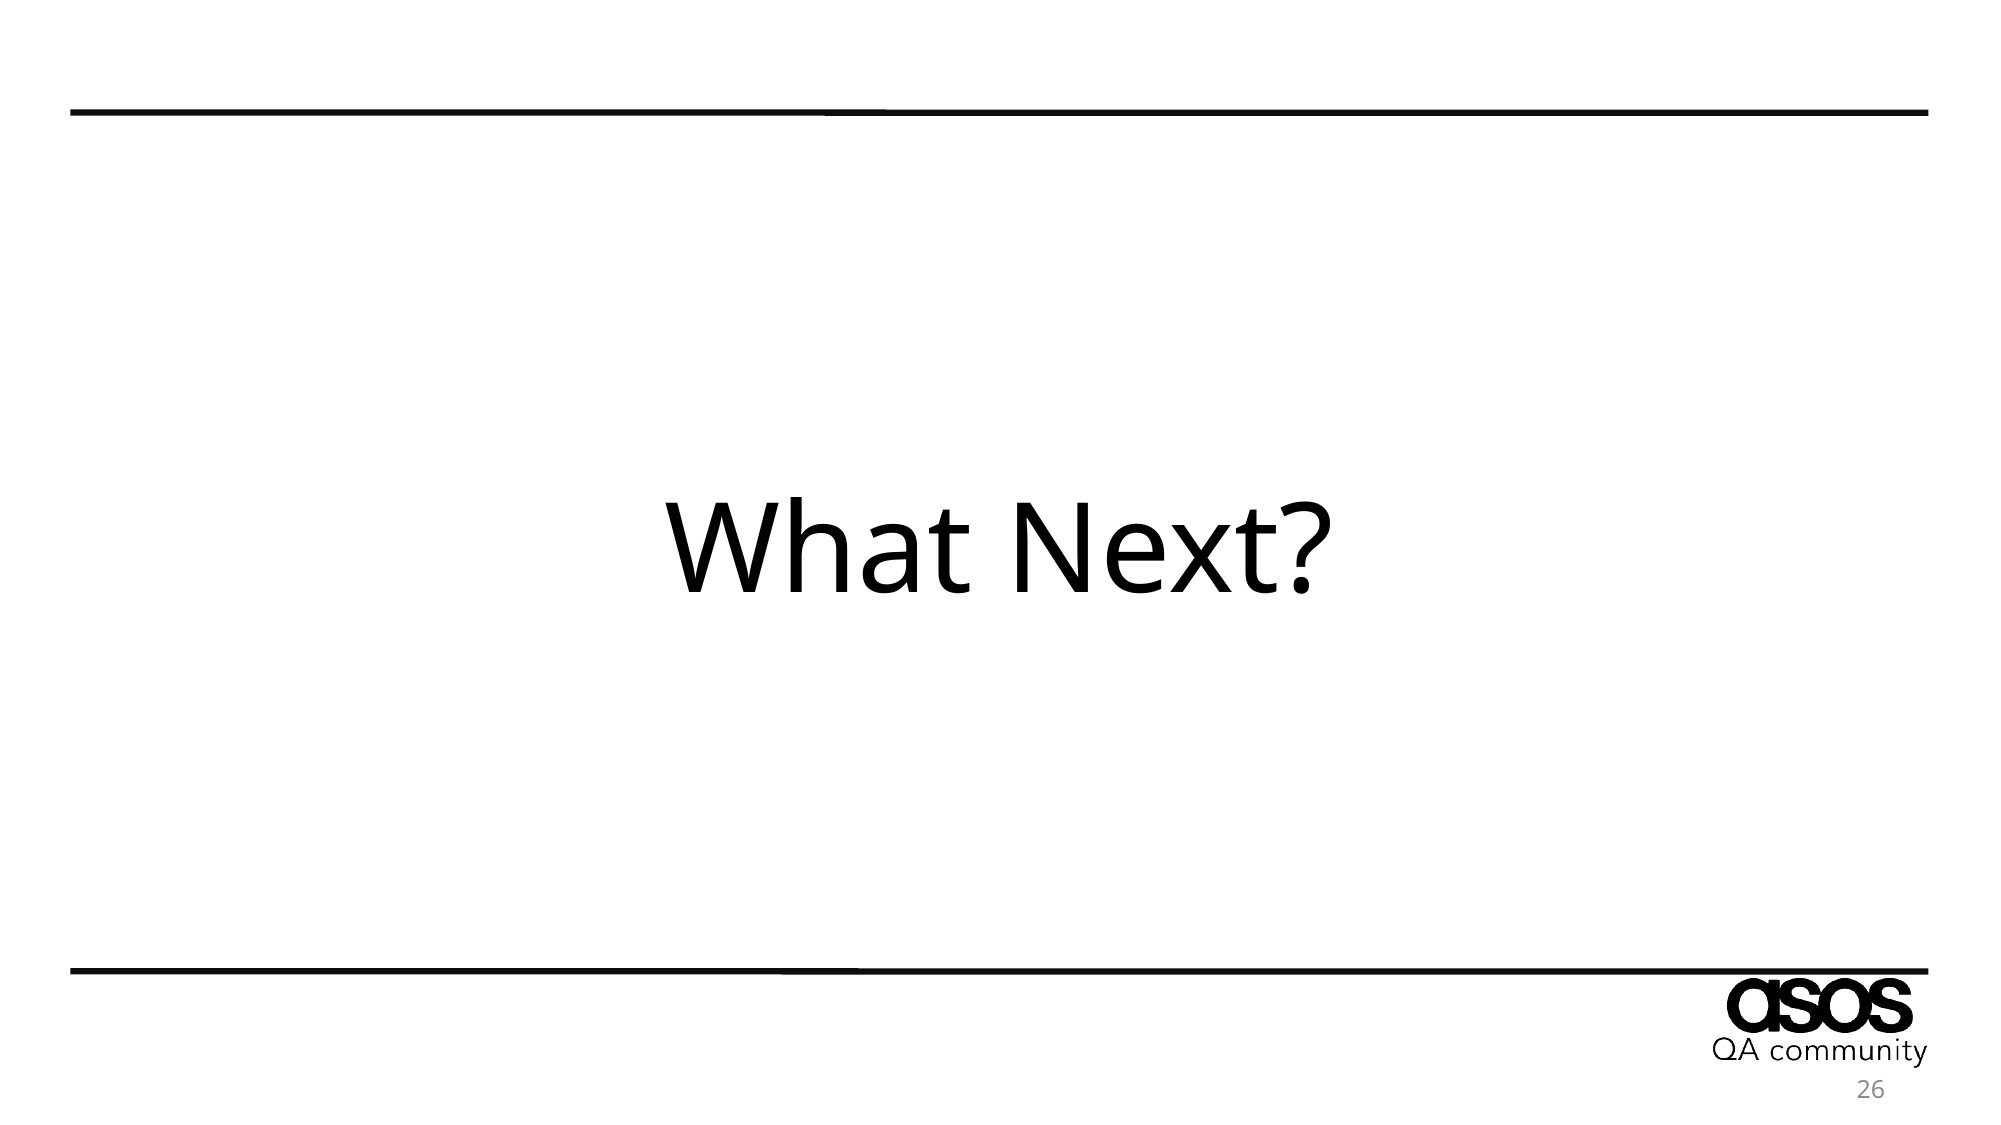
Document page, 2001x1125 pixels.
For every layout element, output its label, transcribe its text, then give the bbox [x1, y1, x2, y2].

slide_number 26 [1433, 1060, 1900, 1121]
picture [1711, 978, 1928, 1069]
list What Next? [99, 136, 1900, 949]
